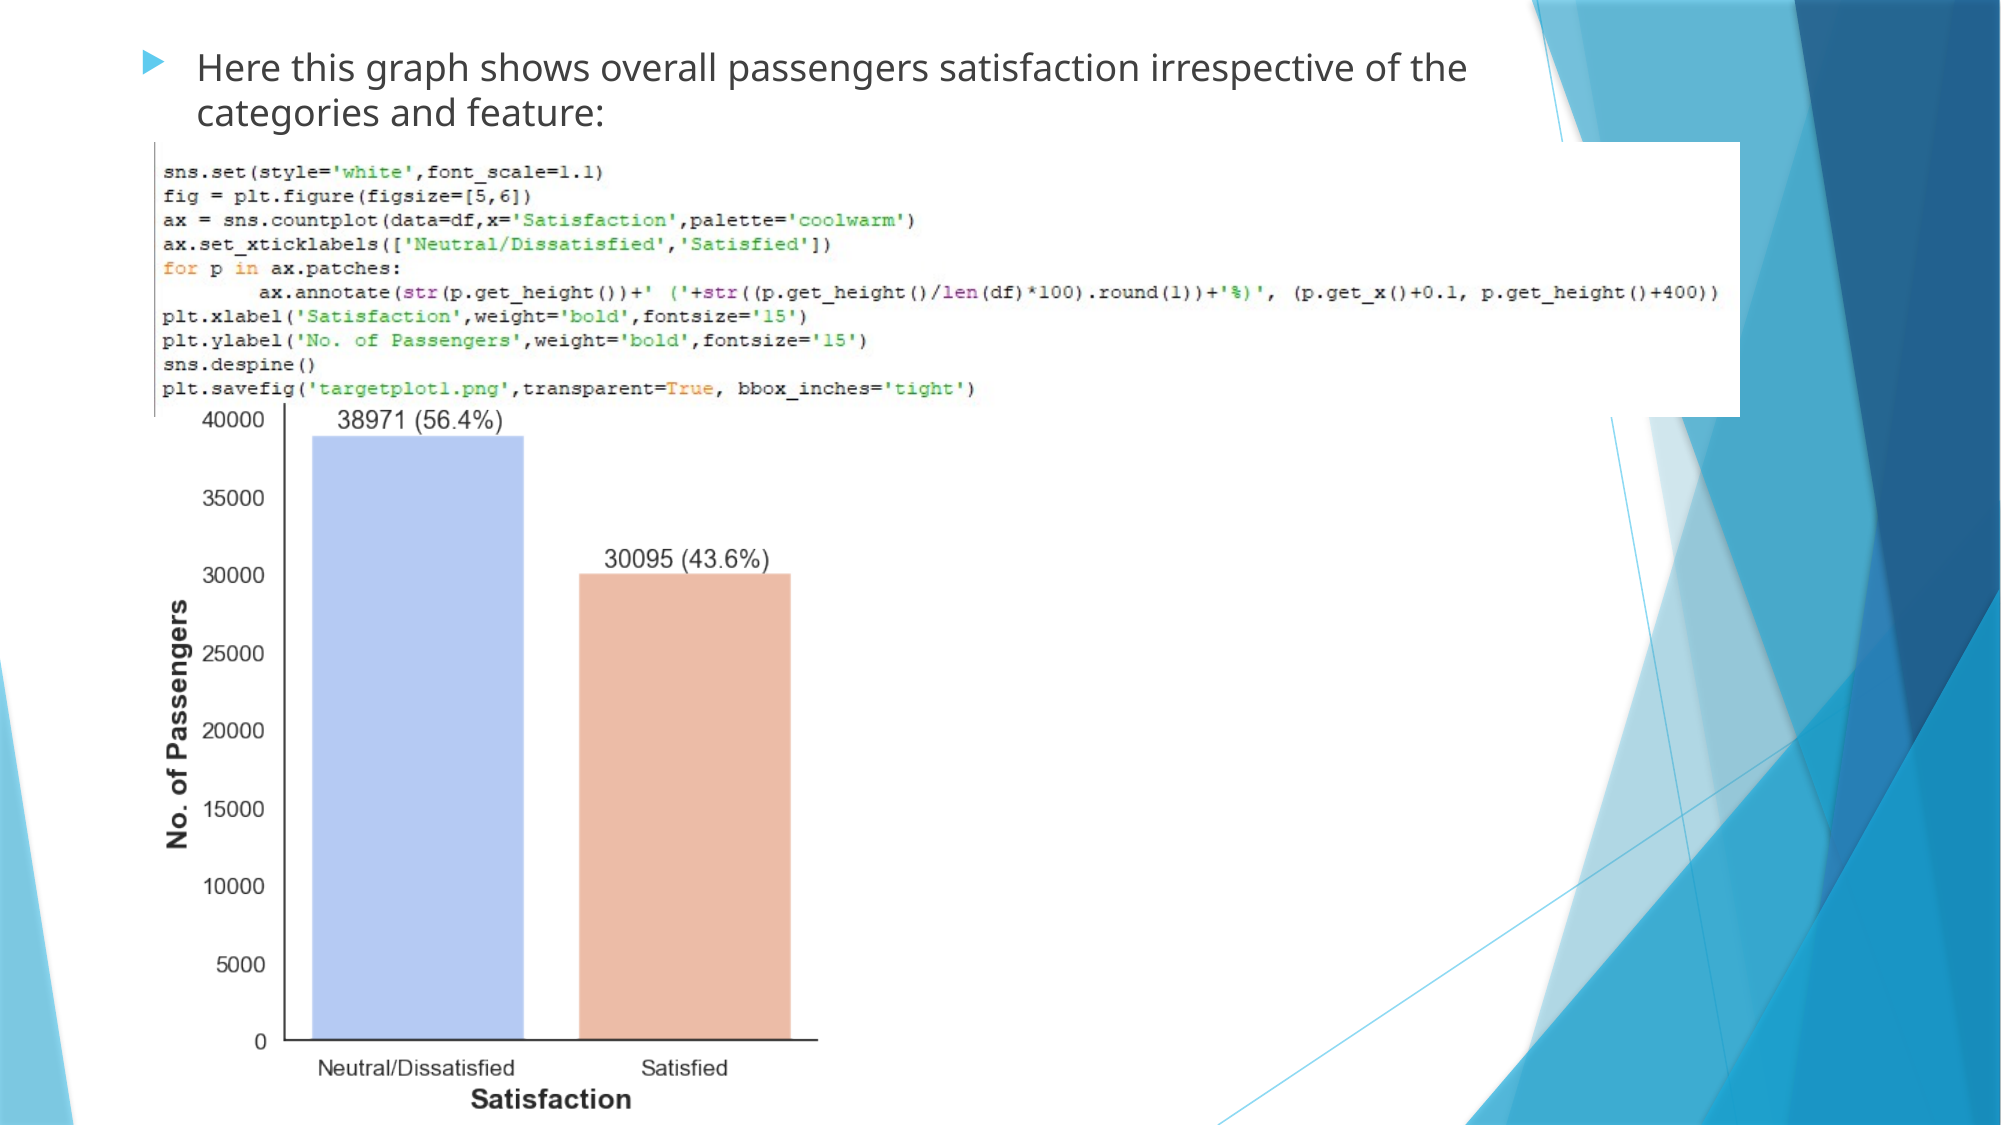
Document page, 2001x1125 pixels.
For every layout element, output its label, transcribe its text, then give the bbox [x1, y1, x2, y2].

picture [153, 141, 1740, 1125]
list Here this graph shows overall passengers satisfaction irrespective of the categories and feature: [125, 36, 1536, 673]
